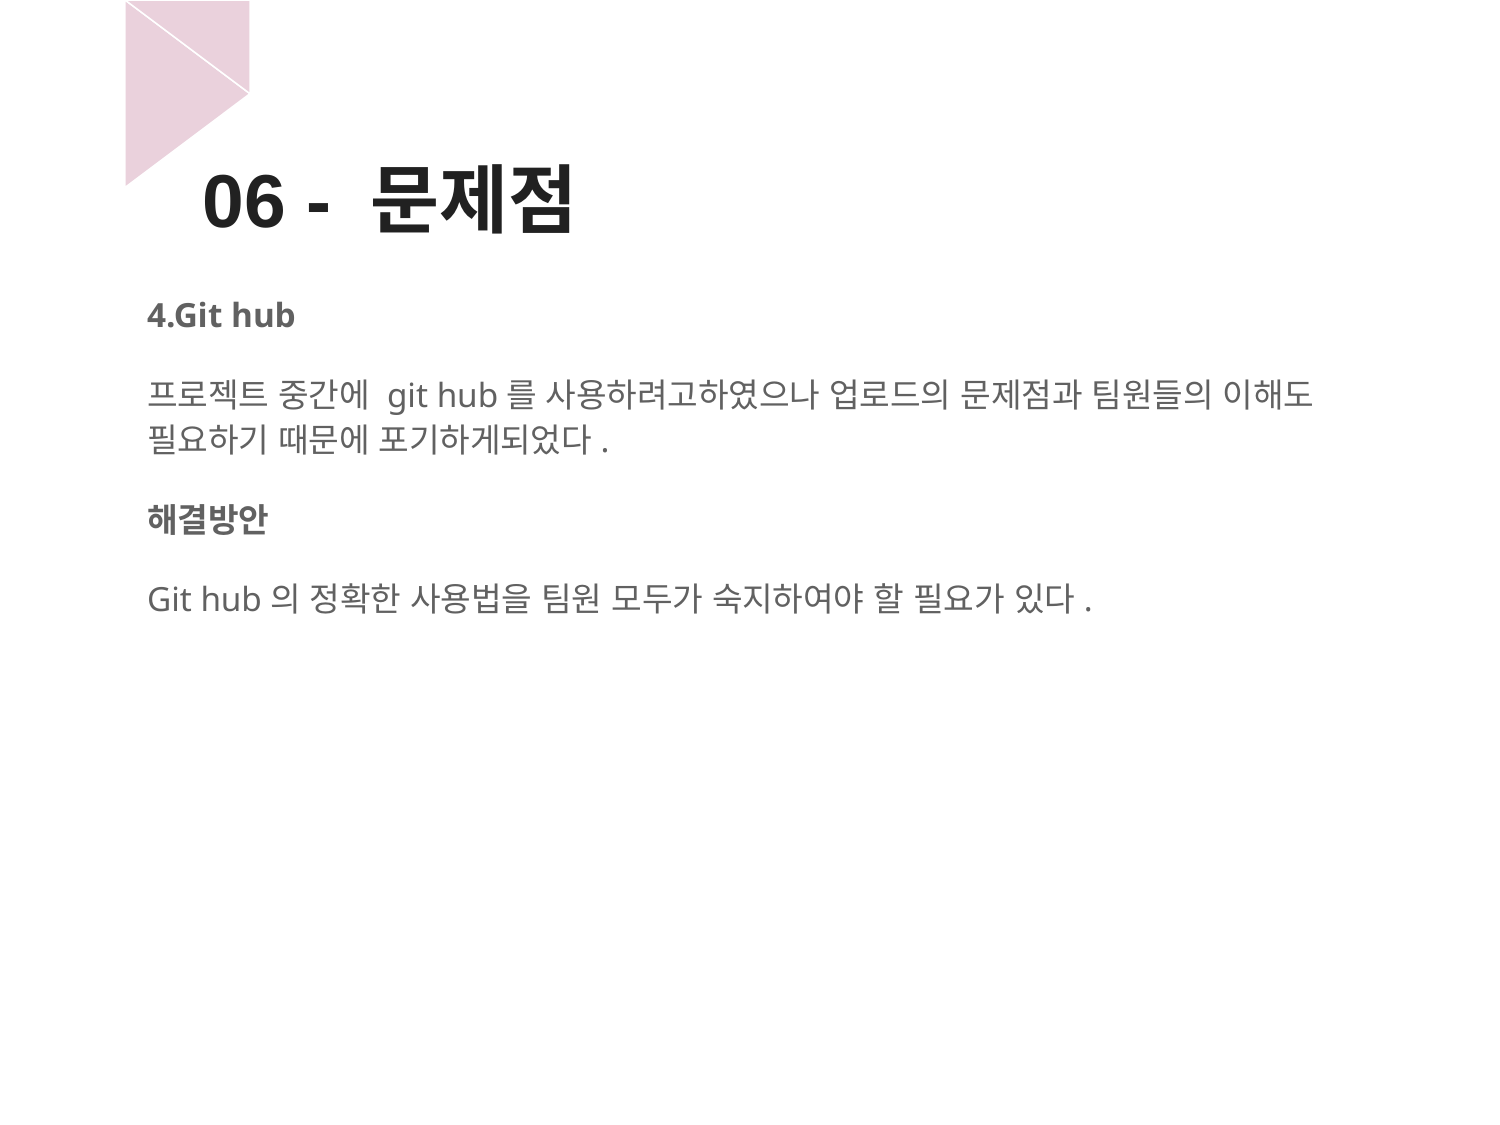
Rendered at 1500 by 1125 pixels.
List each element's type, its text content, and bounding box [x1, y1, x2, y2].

list 4.Git hub 프로젝트 중간에 git hub를 사용하려고하였으나 업로드의 문제점과 팀원들의 이해도 필요하기 때문에 포기하게되었다. 해결방안 Git hub의 정확한 사용법을 팀원 모두가 숙지하여야 할 필요가 있다. [132, 273, 1377, 1034]
title 06 - 문제점 [187, 69, 1438, 258]
